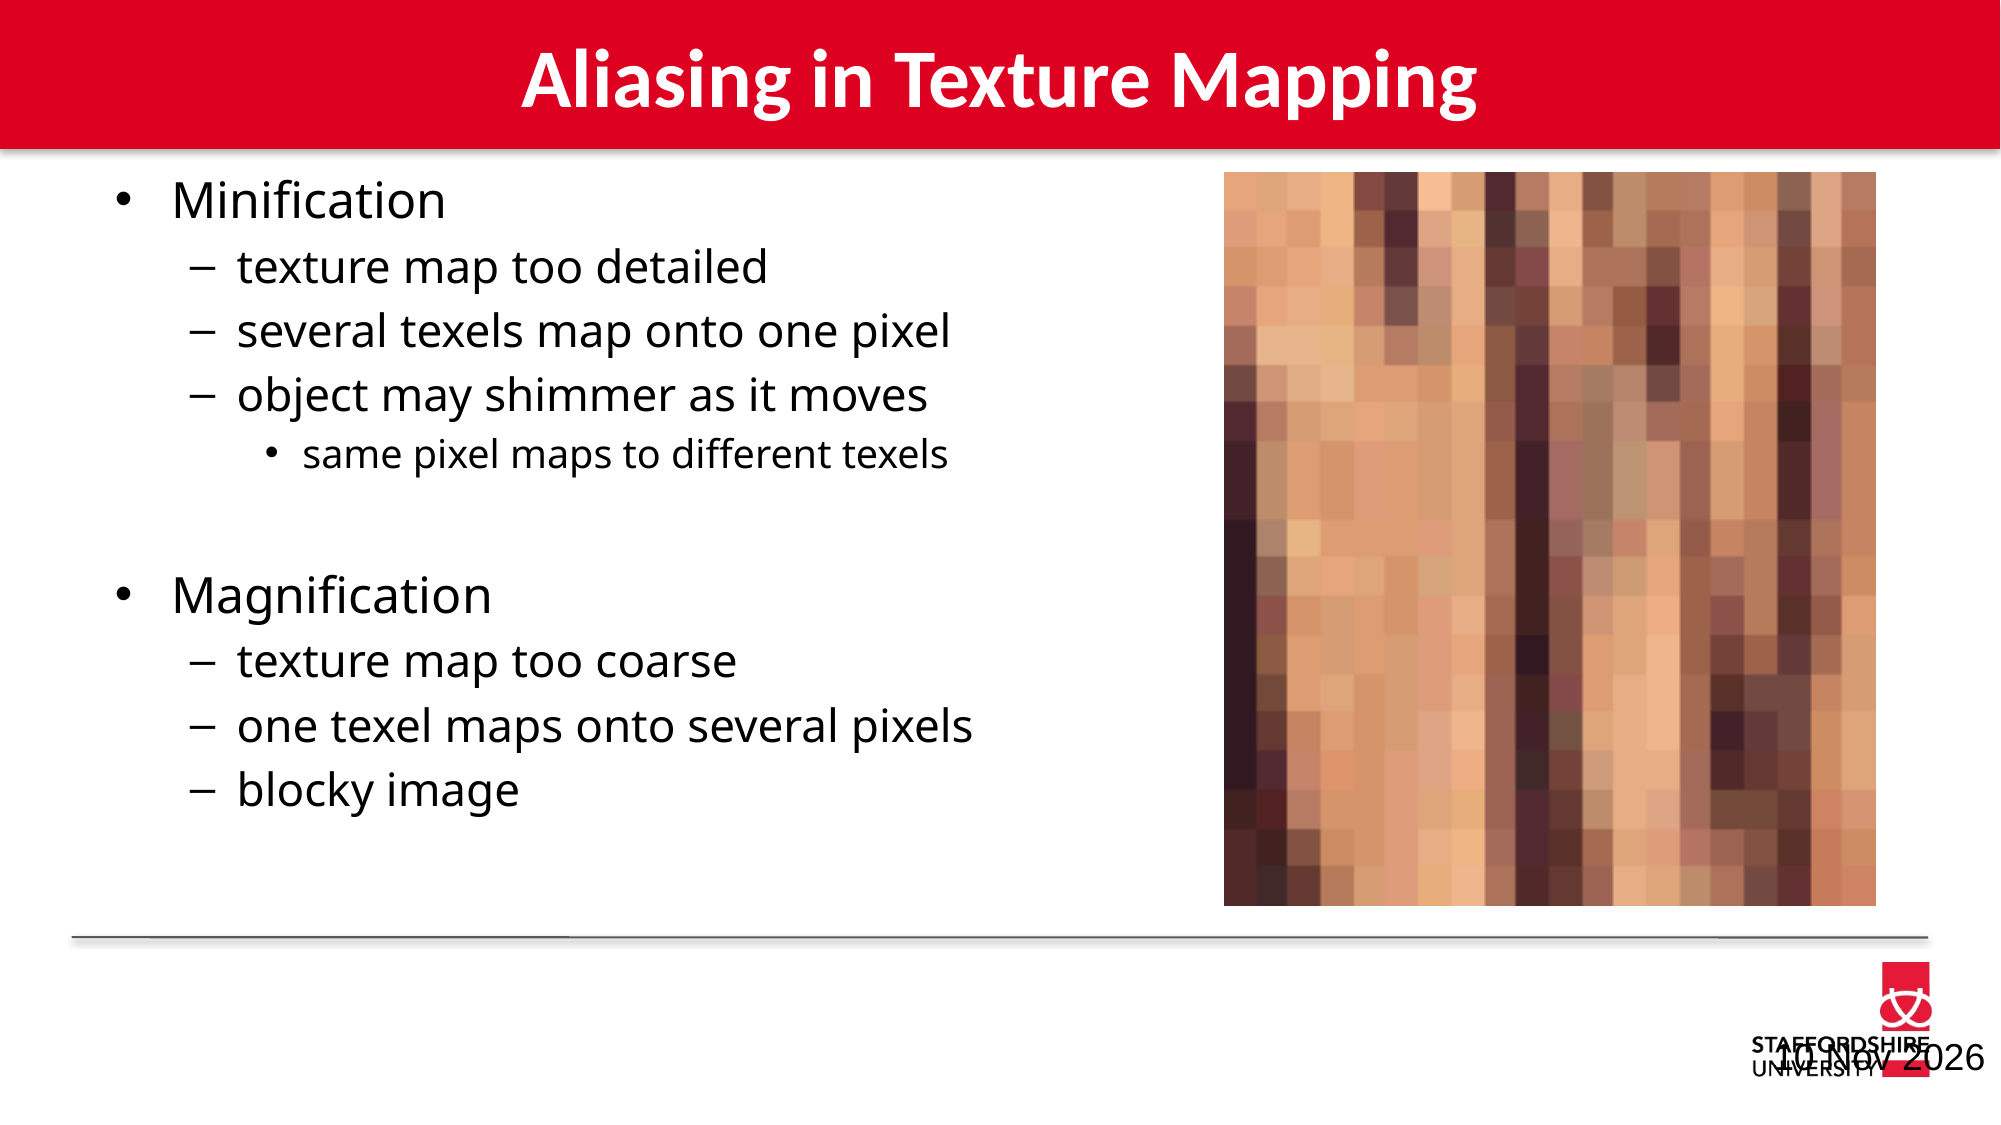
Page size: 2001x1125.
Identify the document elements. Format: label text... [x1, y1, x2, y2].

picture [1224, 172, 1876, 906]
picture [1752, 962, 1934, 1025]
list Minification texture map too detailed several texels map onto one pixel object may shimmer as it moves same pixel maps to different texels Magnification texture map too coarse one texel maps onto several pixels blocky image [99, 160, 1900, 941]
title Aliasing in Texture Mapping [99, 0, 1900, 149]
slide_number 4-Nov-14 [1620, 1025, 2000, 1100]
